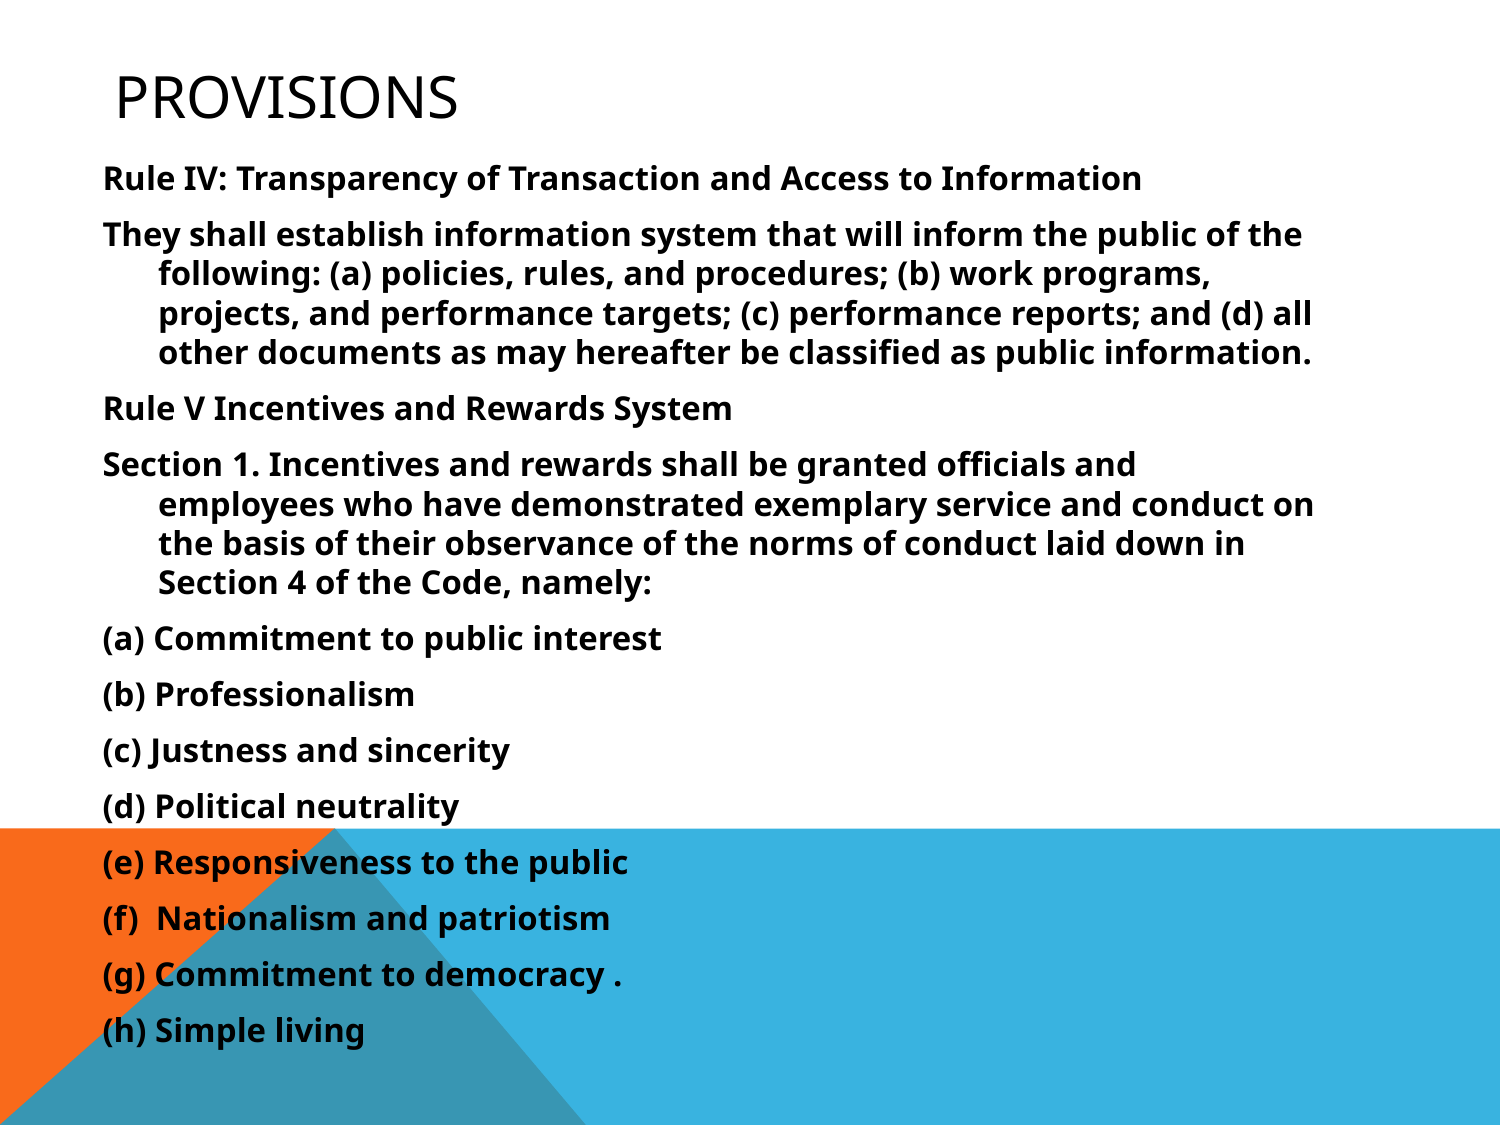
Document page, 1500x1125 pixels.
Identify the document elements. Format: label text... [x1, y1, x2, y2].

title provisions [99, 50, 1334, 140]
list Rule IV: Transparency of Transaction and Access to Information They shall establish information system that will inform the public of the following: (a) policies, rules, and procedures; (b) work programs, projects, and performance targets; (c) performance reports; and (d) all other documents as may hereafter be classified as public information. Rule V Incentives and Rewards System Section 1. Incentives and rewards shall be granted officials and employees who have demonstrated exemplary service and conduct on the basis of their observance of the norms of conduct laid down in Section 4 of the Code, namely: (a) Commitment to public interest (b) Professionalism (c) Justness and sincerity (d) Political neutrality (e) Responsiveness to the public (f) Nationalism and patriotism (g) Commitment to democracy . (h) Simple living [87, 149, 1338, 1075]
